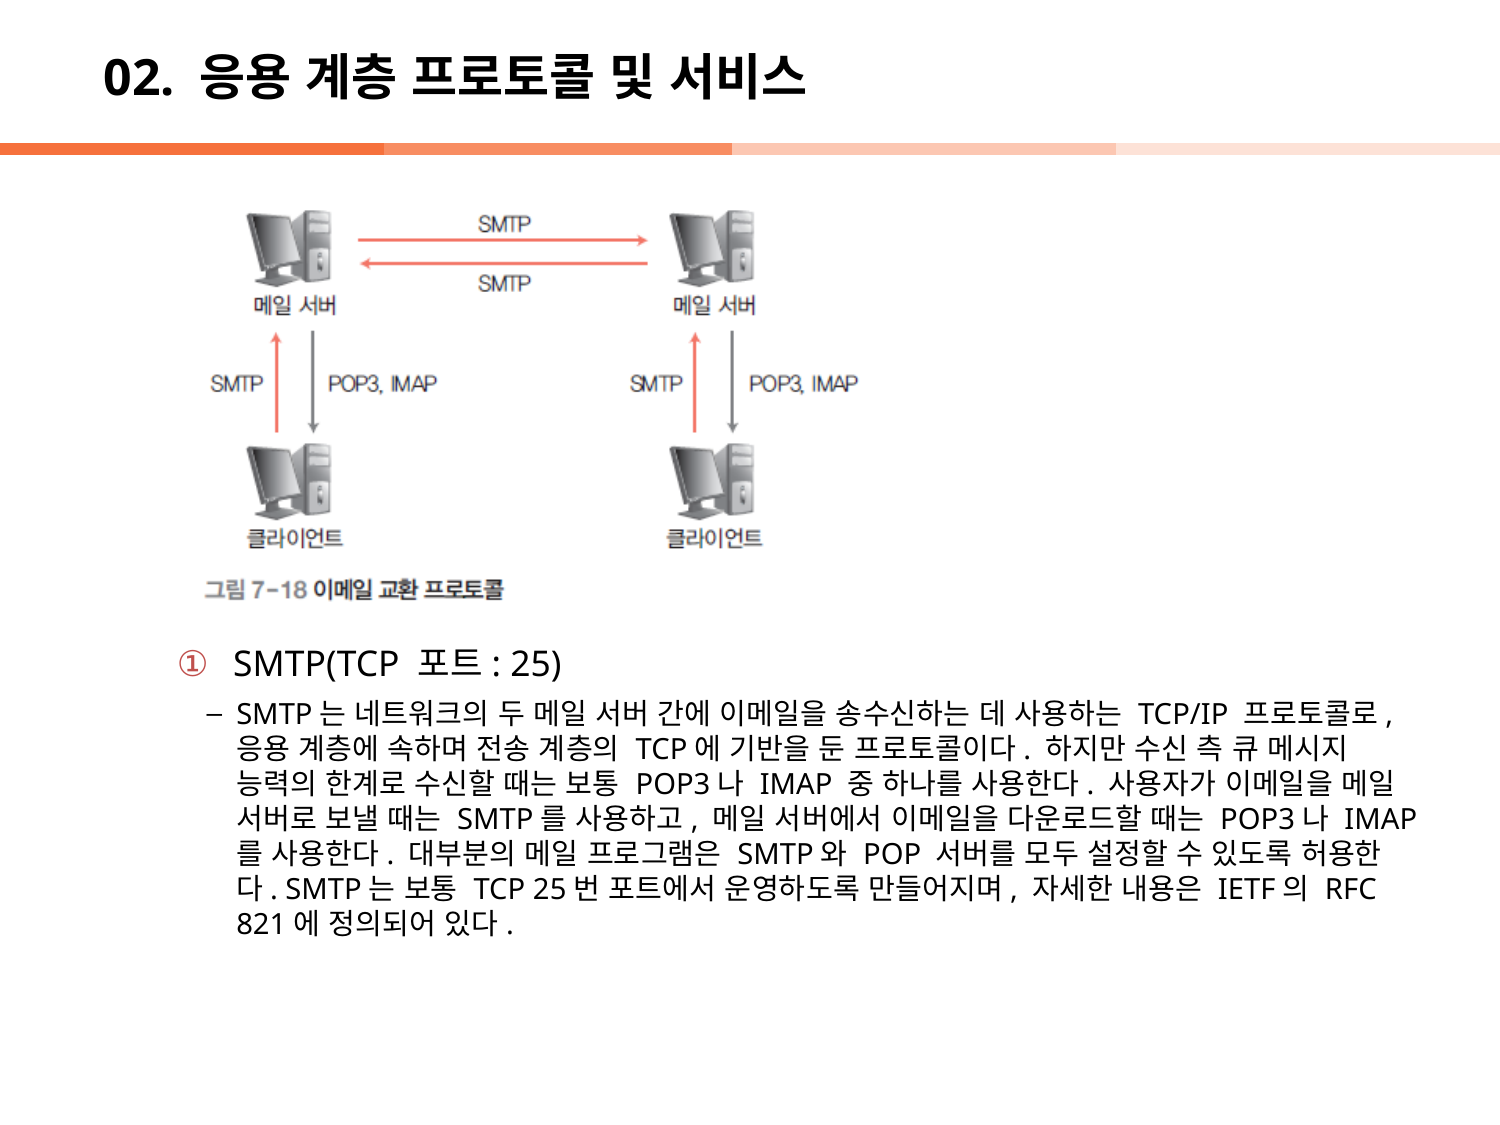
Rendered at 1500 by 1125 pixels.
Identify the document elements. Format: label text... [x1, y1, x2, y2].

picture [194, 184, 878, 609]
title 02. 응용 계층 프로토콜 및 서비스 [88, 30, 1330, 121]
list SMTP(TCP 포트: 25) SMTP는 네트워크의 두 메일 서버 간에 이메일을 송수신하는 데 사용하는 TCP/IP 프로토콜로, 응용 계층에 속하며 전송 계층의 TCP에 기반을 둔 프로토콜이다. 하지만 수신 측 큐 메시지 능력의 한계로 수신할 때는 보통 POP3나 IMAP 중 하나를 사용한다. 사용자가 이메일을 메일 서버로 보낼 때는 SMTP를 사용하고, 메일 서버에서 이메일을 다운로드할 때는 POP3나 IMAP를 사용한다. 대부분의 메일 프로그램은 SMTP와 POP 서버를 모두 설정할 수 있도록 허용한다. SMTP는 보통 TCP 25번 포트에서 운영하도록 만들어지며, 자세한 내용은 IETF의 RFC 821에 정의되어 있다. [88, 633, 1436, 1083]
